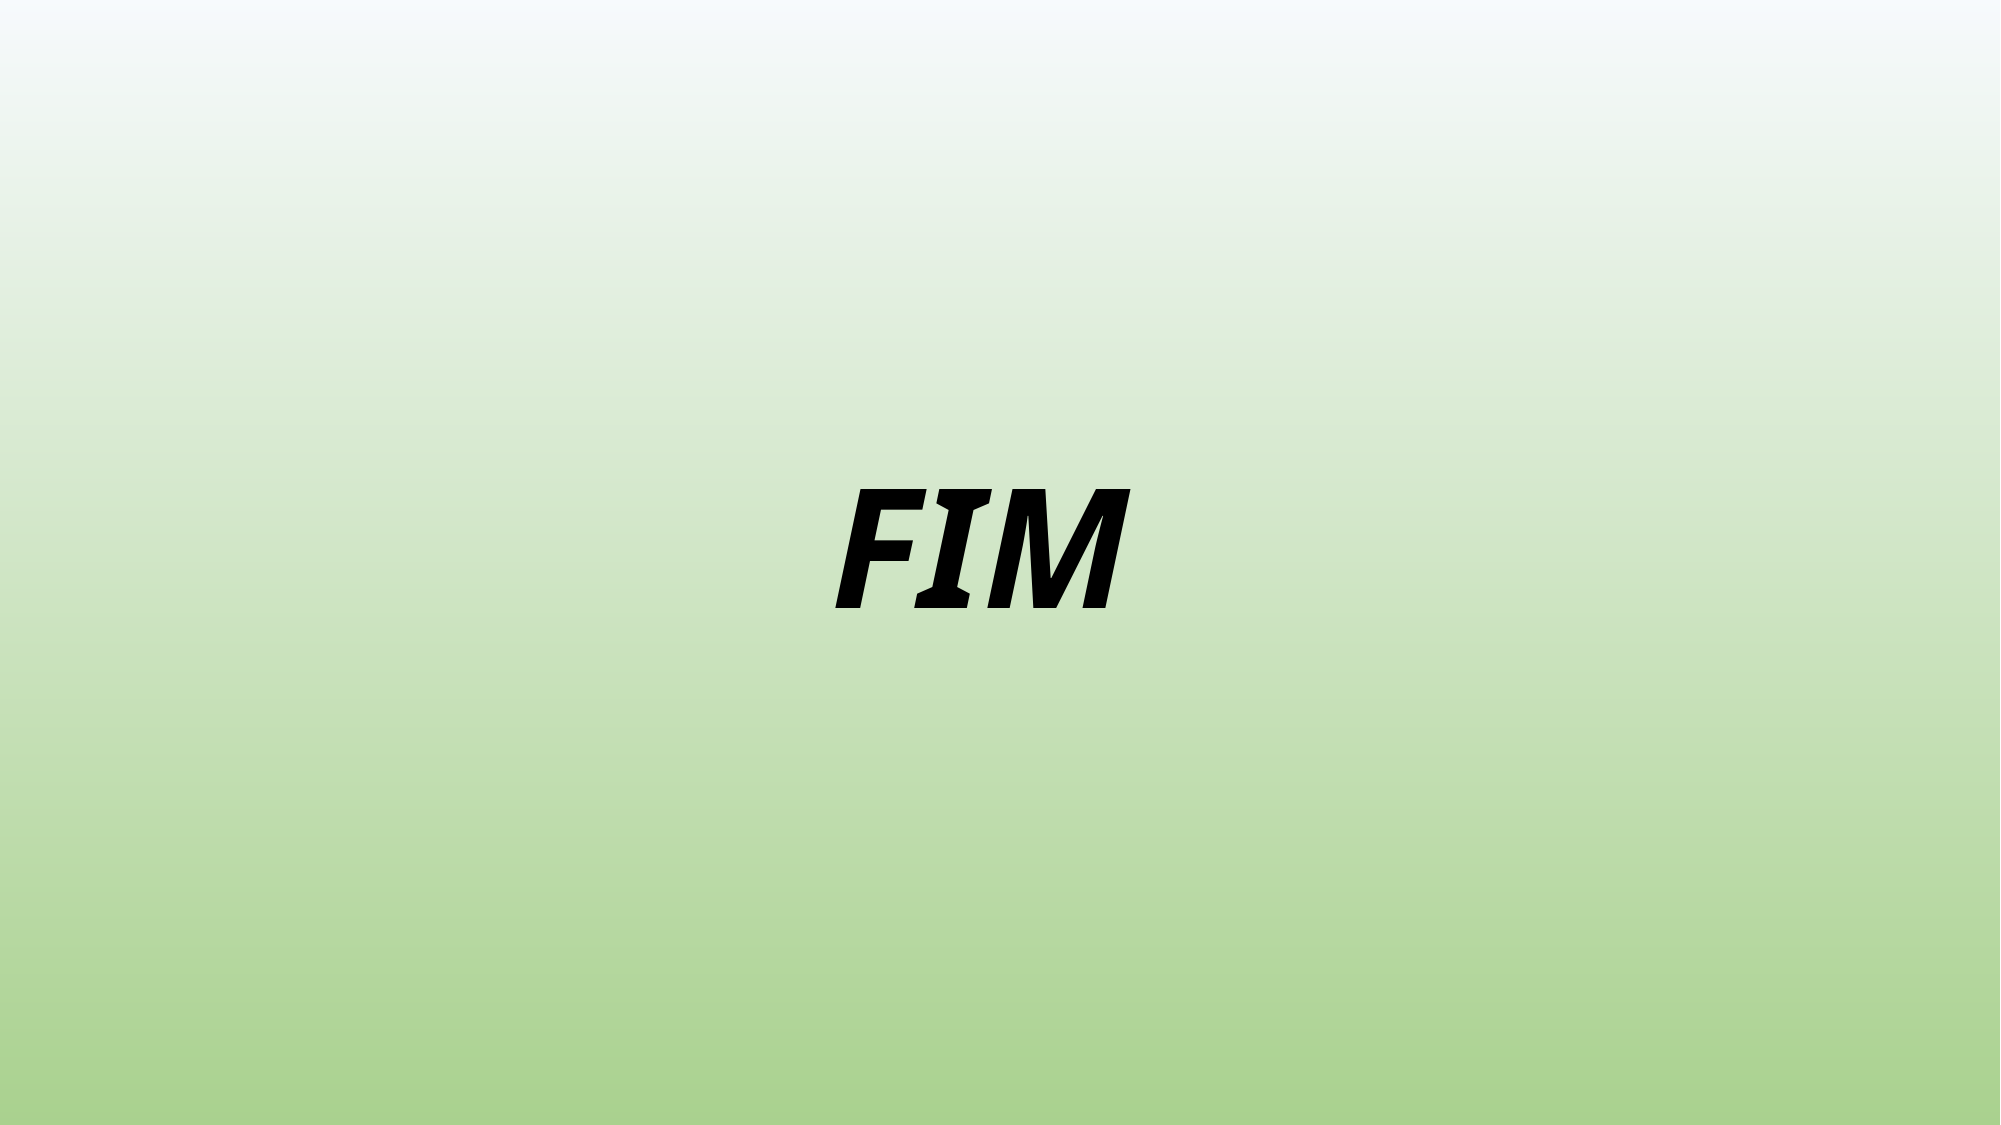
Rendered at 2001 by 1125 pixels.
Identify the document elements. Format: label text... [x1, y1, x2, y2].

title FIM [0, 216, 1981, 894]
